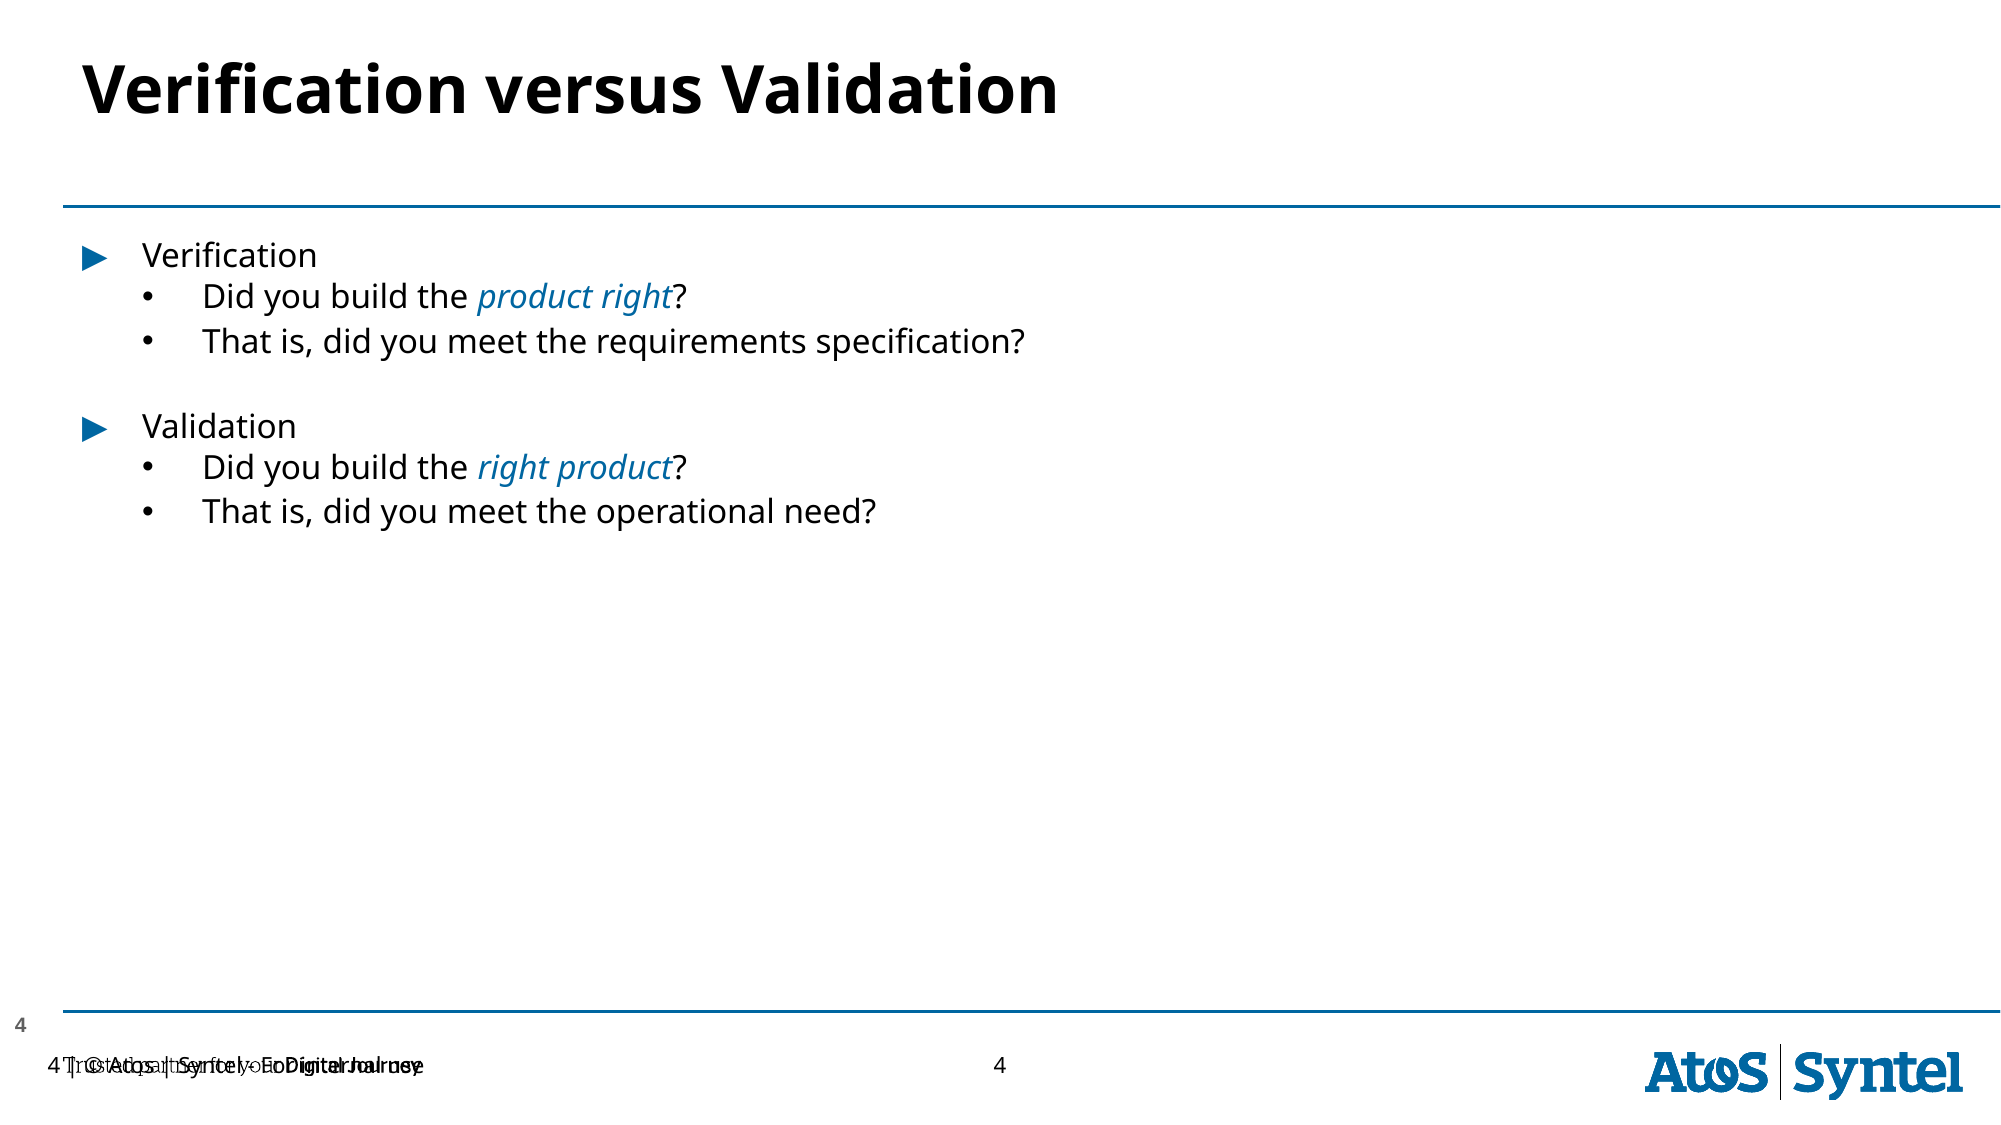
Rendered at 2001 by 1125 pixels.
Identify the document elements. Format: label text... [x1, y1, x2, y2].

list Verification Did you build the product right? That is, did you meet the requirements specification? Validation Did you build the right product? That is, did you meet the operational need? [82, 239, 1793, 948]
title Verification versus Validation [82, 39, 1540, 133]
slide_number 4 [0, 1004, 164, 1048]
